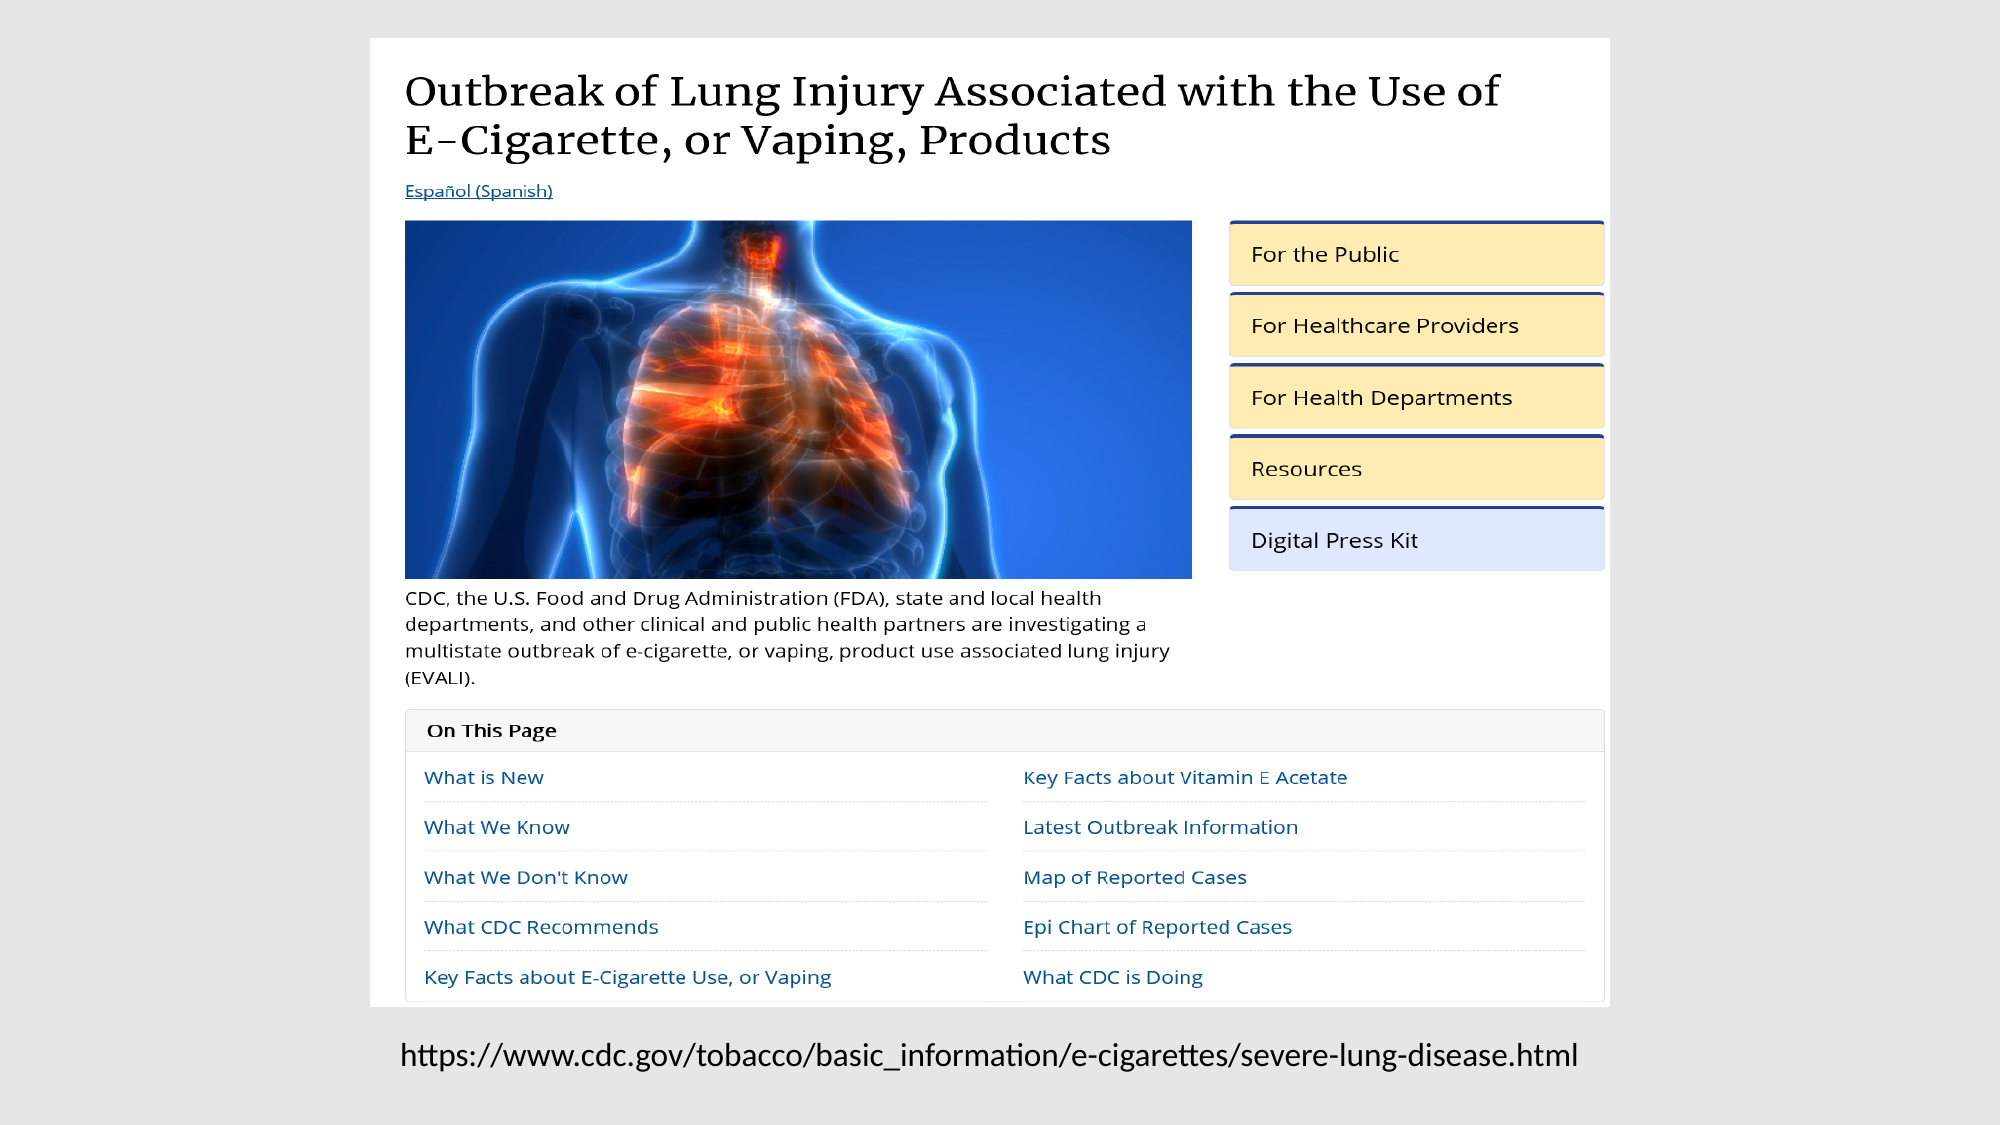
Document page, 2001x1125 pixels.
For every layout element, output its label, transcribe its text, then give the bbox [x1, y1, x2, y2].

text_box https://www.cdc.gov/tobacco/basic_information/e-cigarettes/severe-lung-disease.html [370, 1025, 1610, 1081]
picture [370, 38, 1610, 1007]
